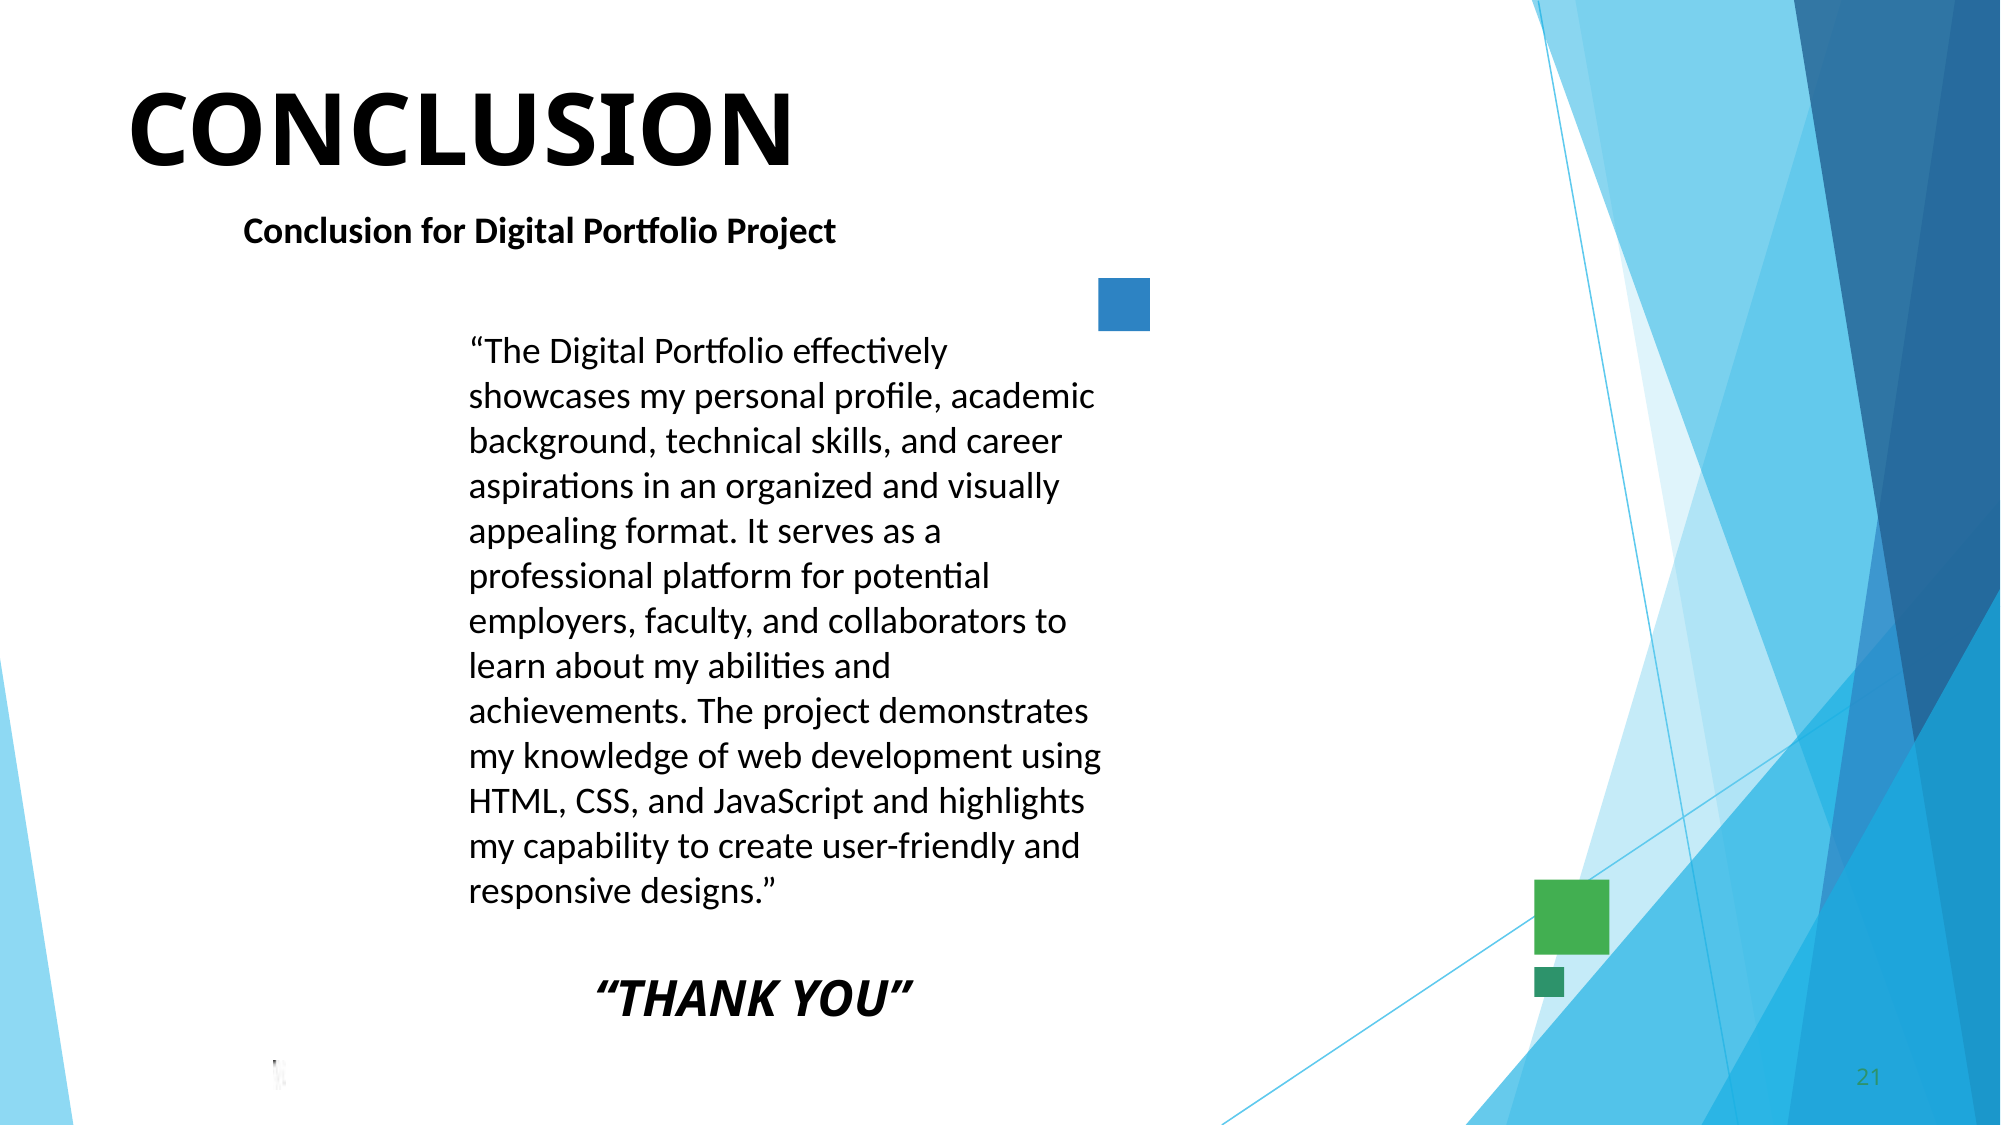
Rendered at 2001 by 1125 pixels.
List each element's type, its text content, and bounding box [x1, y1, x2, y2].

title CONCLUSION [123, 63, 875, 254]
text_box [1564, 879, 1610, 955]
text_box “THANK YOU” [579, 958, 1410, 1034]
text_box Conclusion for Digital Portfolio Project [228, 198, 875, 259]
text_box 21 [1849, 1061, 1888, 1095]
picture [273, 1060, 287, 1091]
text_box “The Digital Portfolio effectively showcases my personal profile, academic background, technical skills, and career aspirations in an organized and visually appealing format. It serves as a professional platform for potential employers, faculty, and collaborators to learn about my abilities and achievements. The project demonstrates my knowledge of web development using HTML, CSS, and JavaScript and highlights my capability to create user-friendly and responsive designs.” [453, 229, 1564, 1009]
